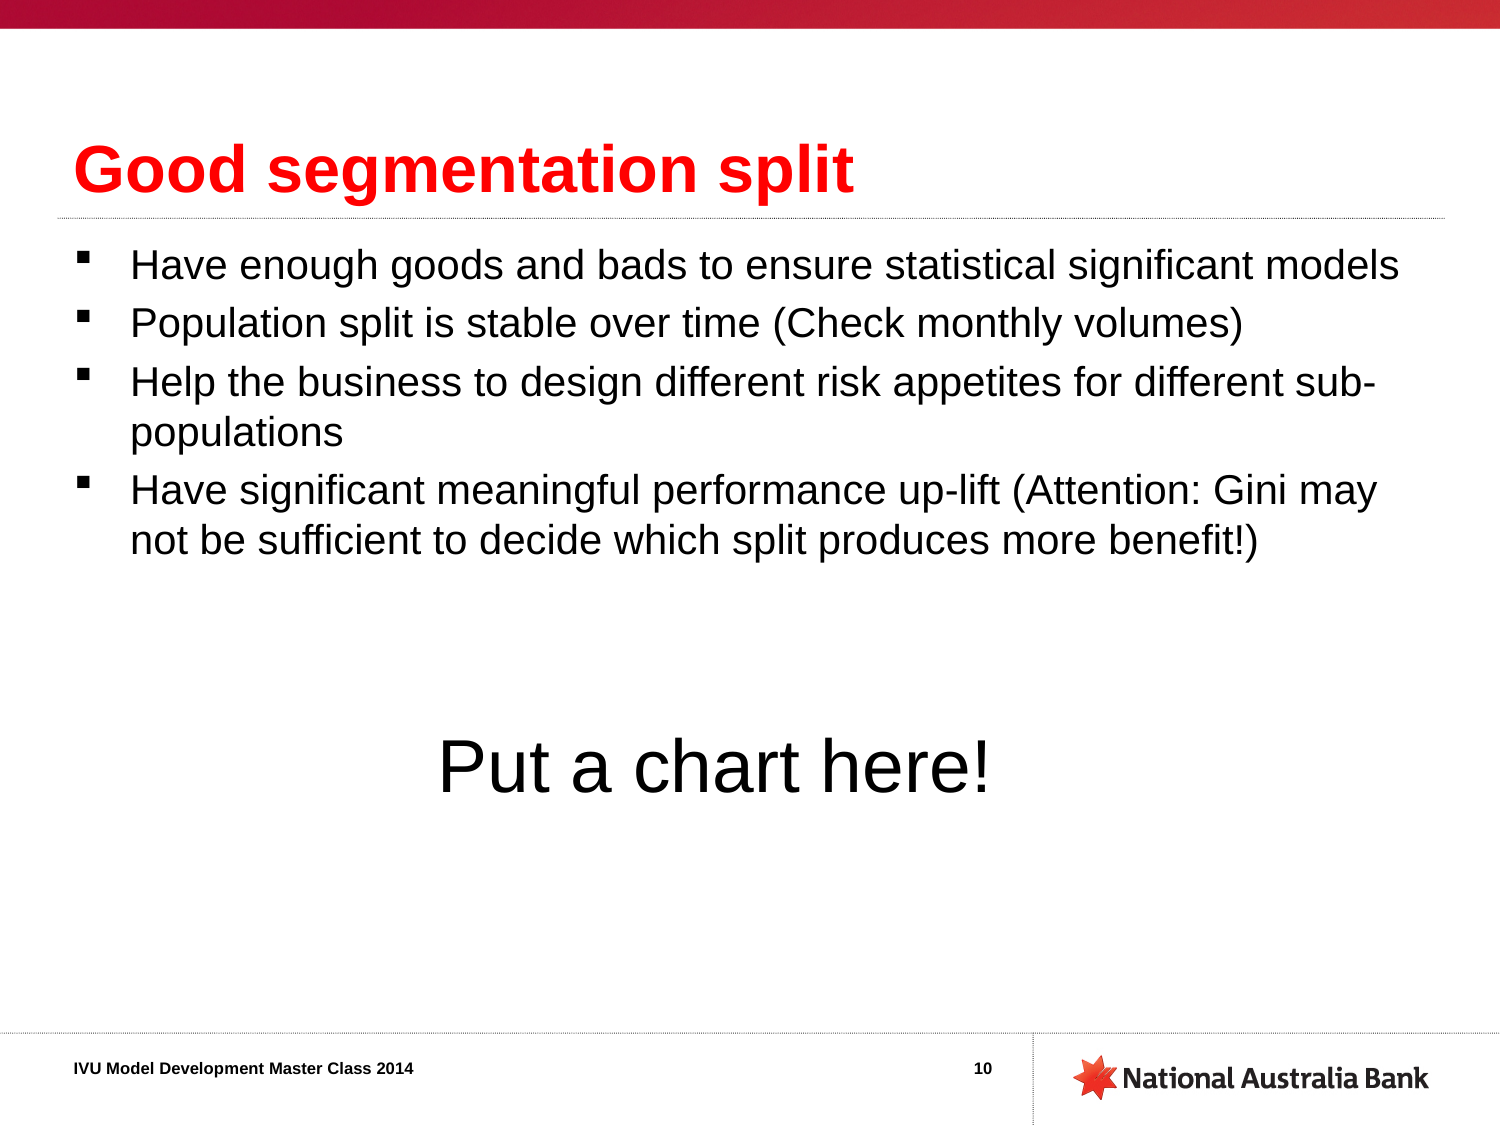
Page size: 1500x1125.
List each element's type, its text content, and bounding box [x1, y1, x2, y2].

list Have enough goods and bads to ensure statistical significant models Population split is stable over time (Check monthly volumes) Help the business to design different risk appetites for different sub-populations Have significant meaningful performance up-lift (Attention: Gini may not be sufficient to decide which split produces more benefit!) [58, 230, 1447, 587]
slide_number 10 [826, 1050, 1008, 1110]
text_box Put a chart here! [423, 709, 1008, 815]
title Good segmentation split [58, 58, 1447, 214]
picture [0, 0, 1500, 1125]
